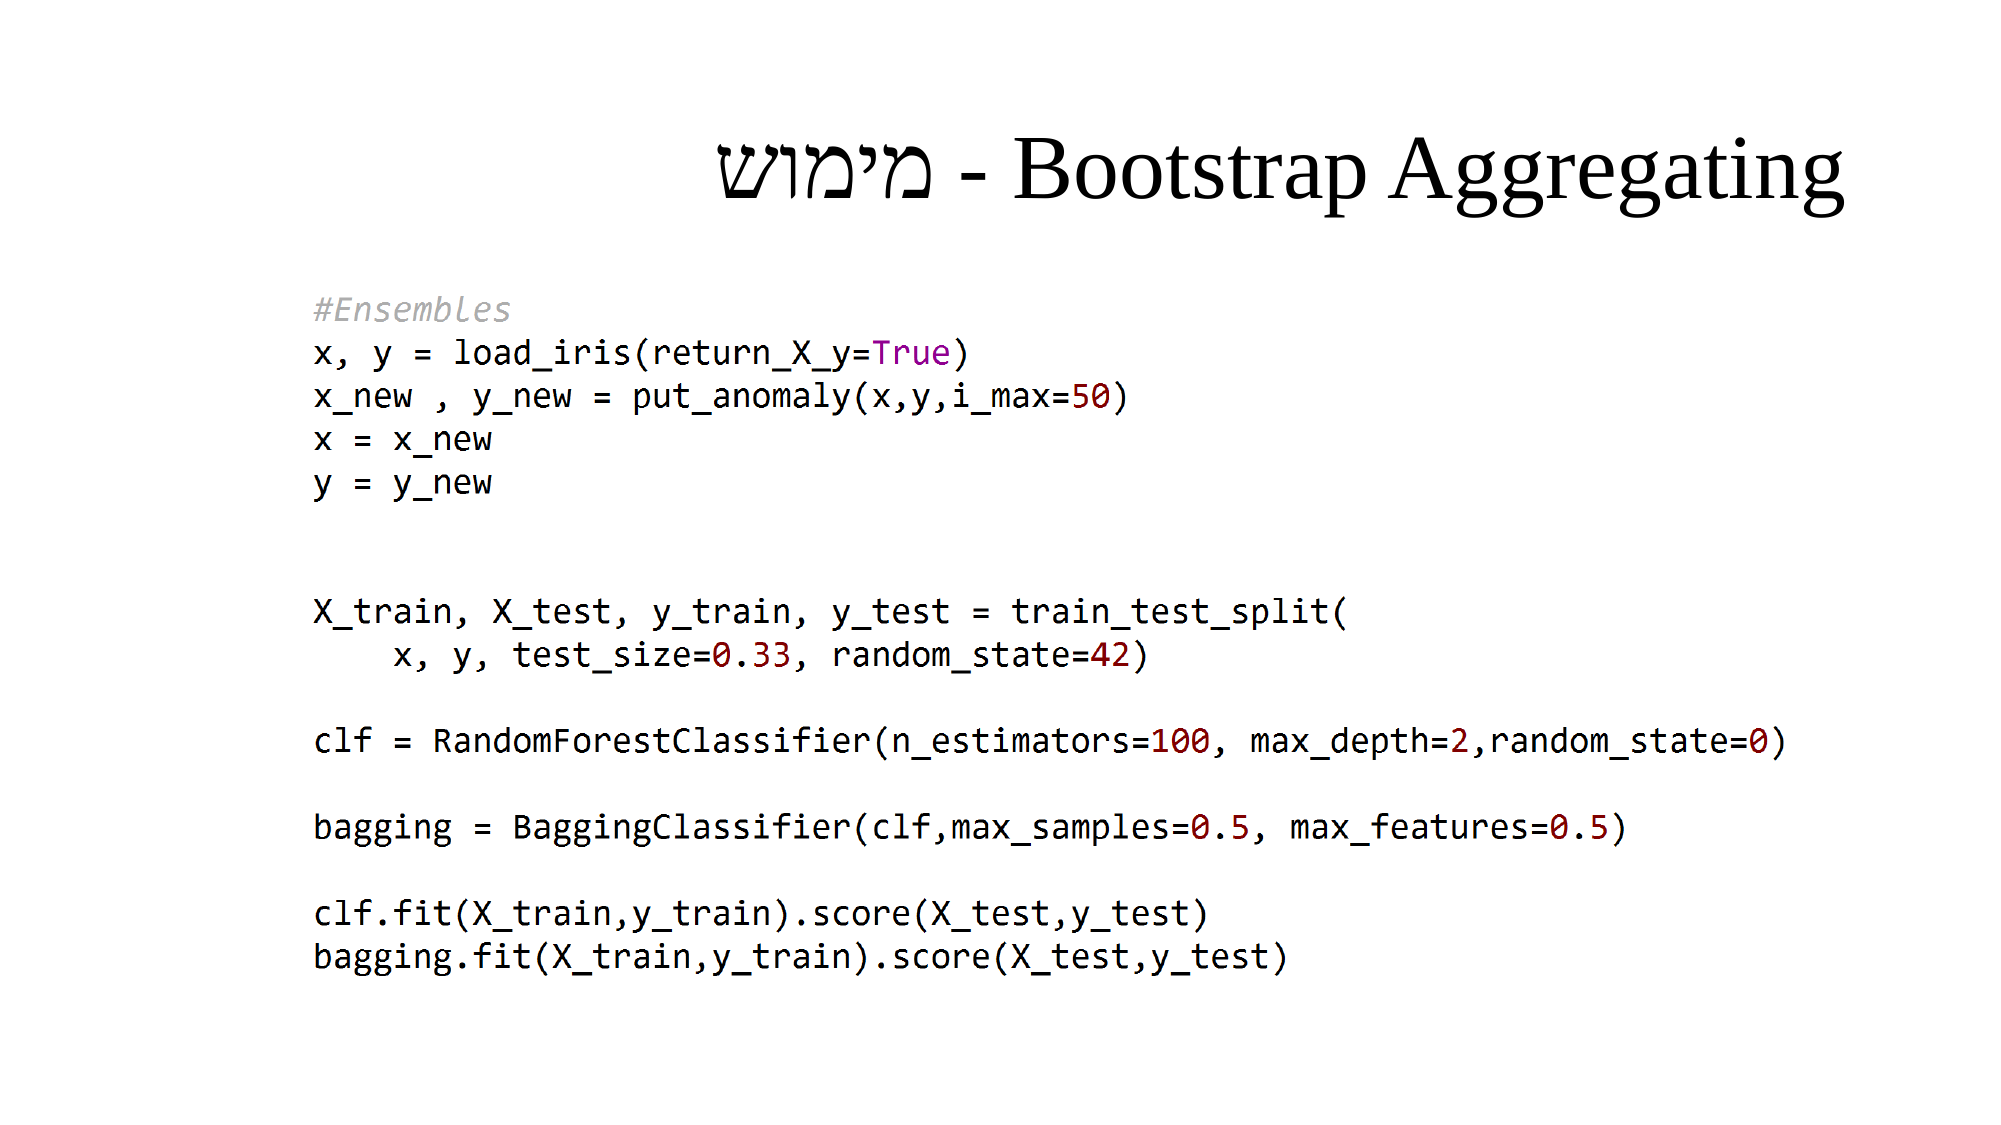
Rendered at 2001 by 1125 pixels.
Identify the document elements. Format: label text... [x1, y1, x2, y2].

title Bootstrap Aggregating - מימוש [137, 59, 1863, 278]
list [305, 288, 1802, 1003]
